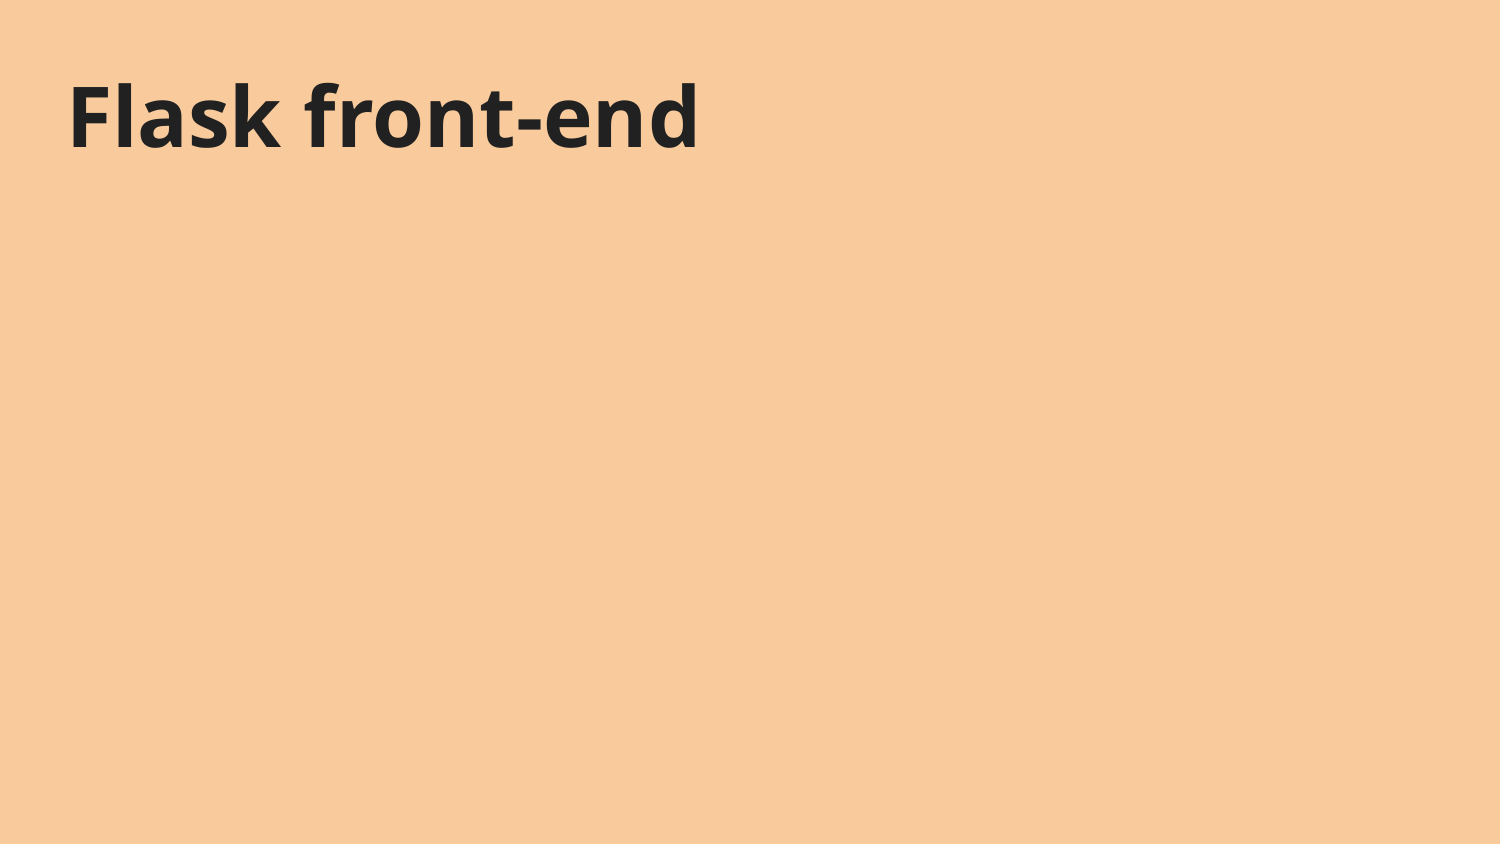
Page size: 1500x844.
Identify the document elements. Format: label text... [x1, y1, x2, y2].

title Flask front-end [51, 48, 1449, 180]
